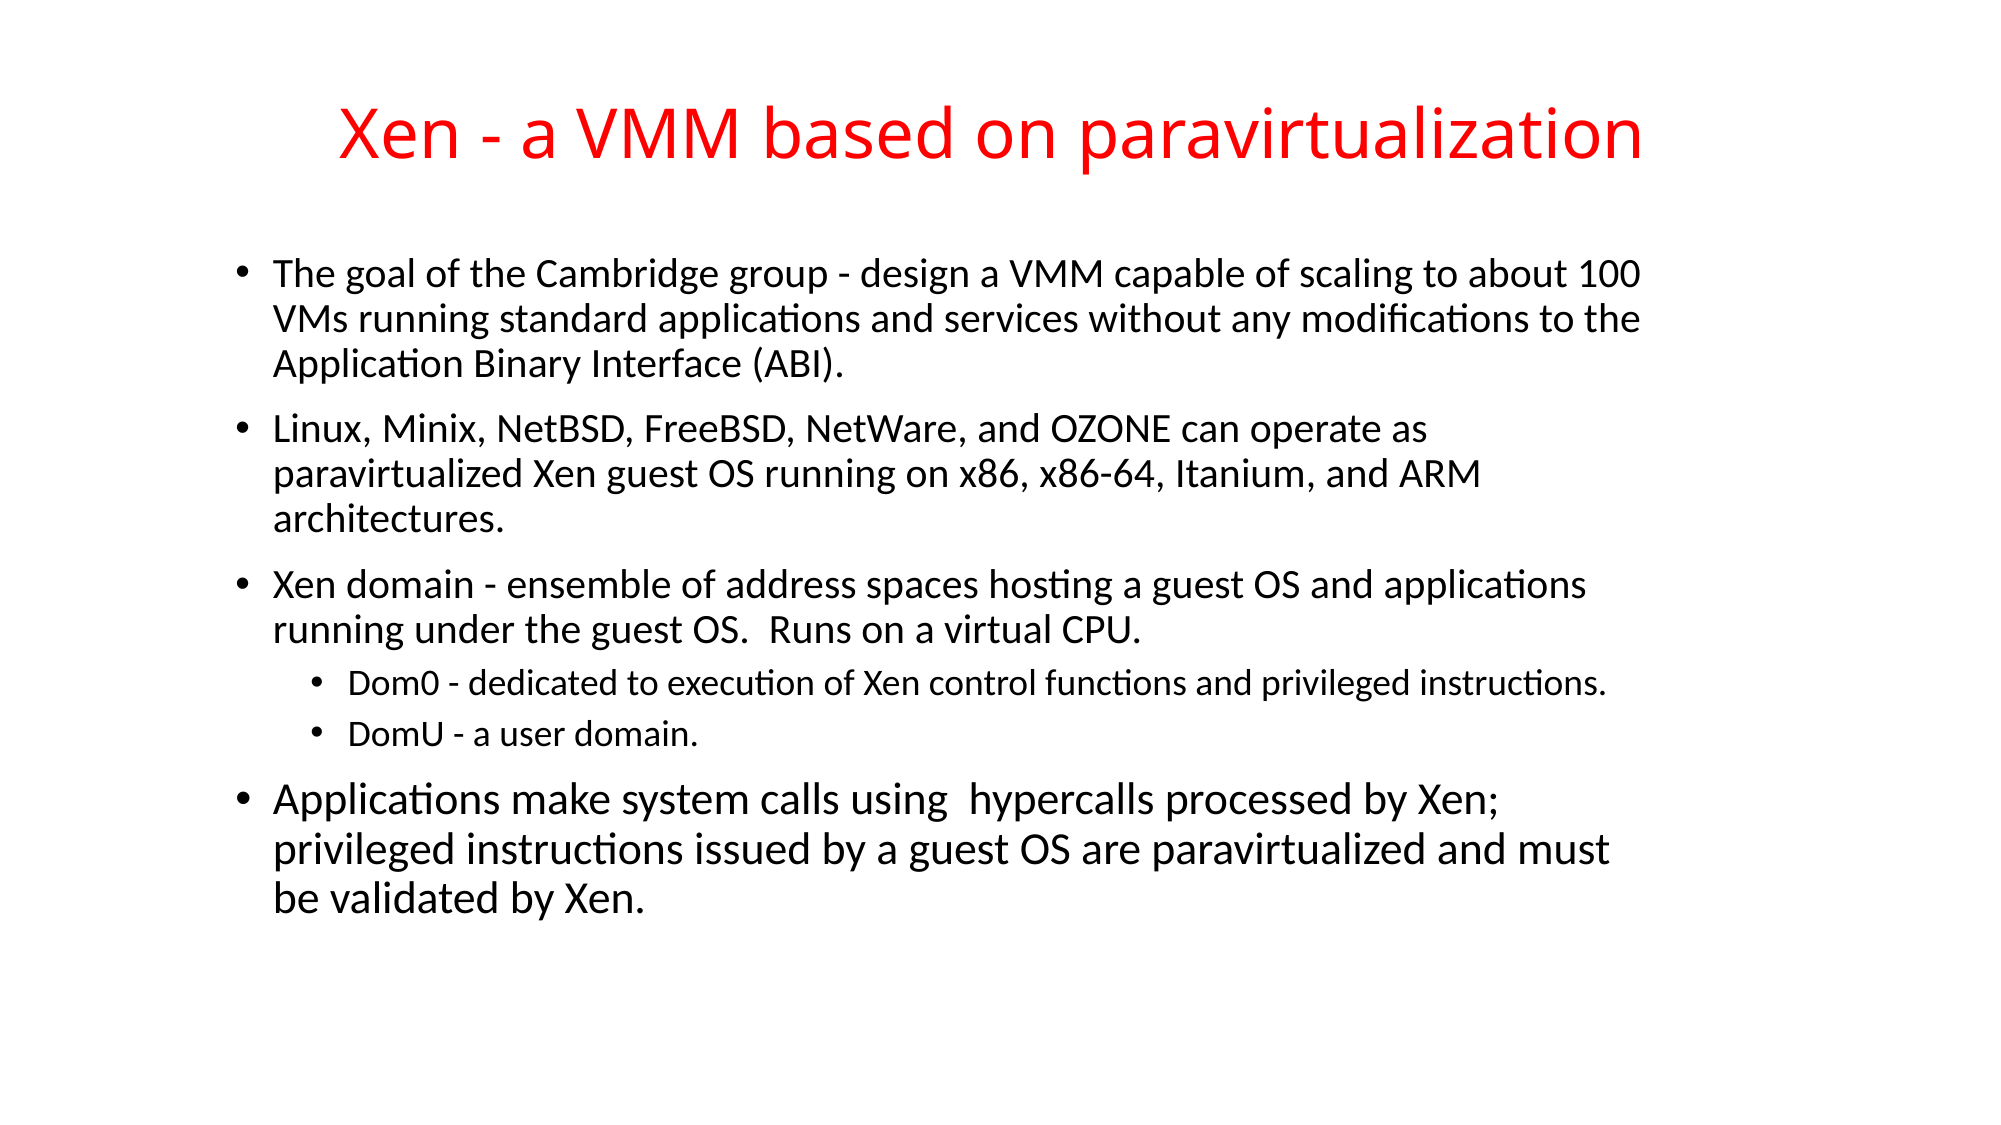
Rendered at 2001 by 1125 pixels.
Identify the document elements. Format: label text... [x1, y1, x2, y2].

list The goal of the Cambridge group - design a VMM capable of scaling to about 100 VMs running standard applications and services without any modifications to the Application Binary Interface (ABI). Linux, Minix, NetBSD, FreeBSD, NetWare, and OZONE can operate as paravirtualized Xen guest OS running on x86, x86-64, Itanium, and ARM architectures. Xen domain - ensemble of address spaces hosting a guest OS and applications running under the guest OS. Runs on a virtual CPU. Dom0 - dedicated to execution of Xen control functions and privileged instructions. DomU - a user domain. Applications make system calls using hypercalls processed by Xen; privileged instructions issued by a guest OS are paravirtualized and must be validated by Xen. [220, 243, 1664, 1036]
title Xen - a VMM based on paravirtualization [324, 81, 1675, 191]
